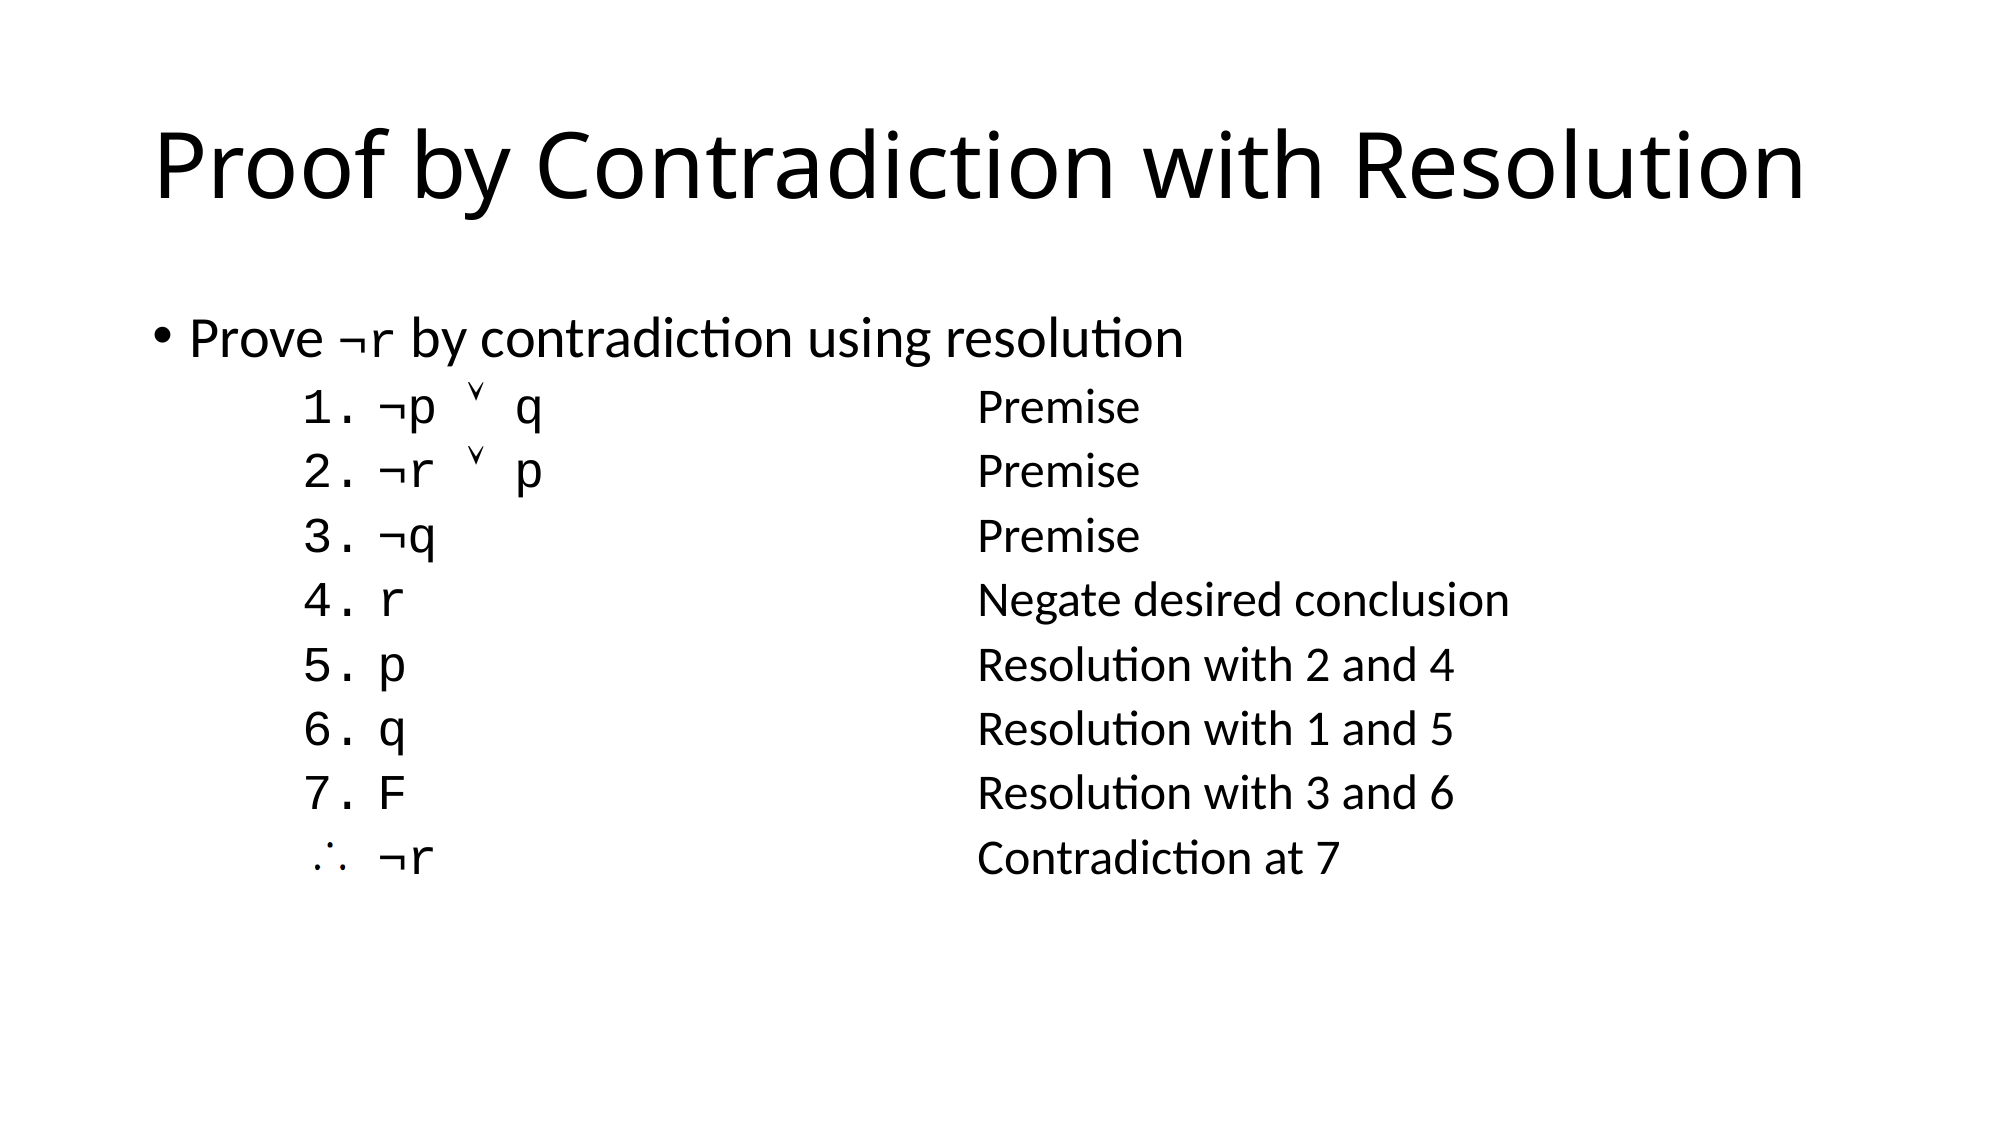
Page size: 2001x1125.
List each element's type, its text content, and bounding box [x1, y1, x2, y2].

picture [301, 830, 359, 882]
list Prove ¬r by contradiction using resolution ¬p  q Premise ¬r  p Premise ¬q Premise r Negate desired conclusion p Resolution with 2 and 4 q Resolution with 1 and 5 F Resolution with 3 and 6 ¬r Contradiction at 7 [137, 299, 1863, 1014]
title Proof by Contradiction with Resolution [137, 59, 1863, 278]
